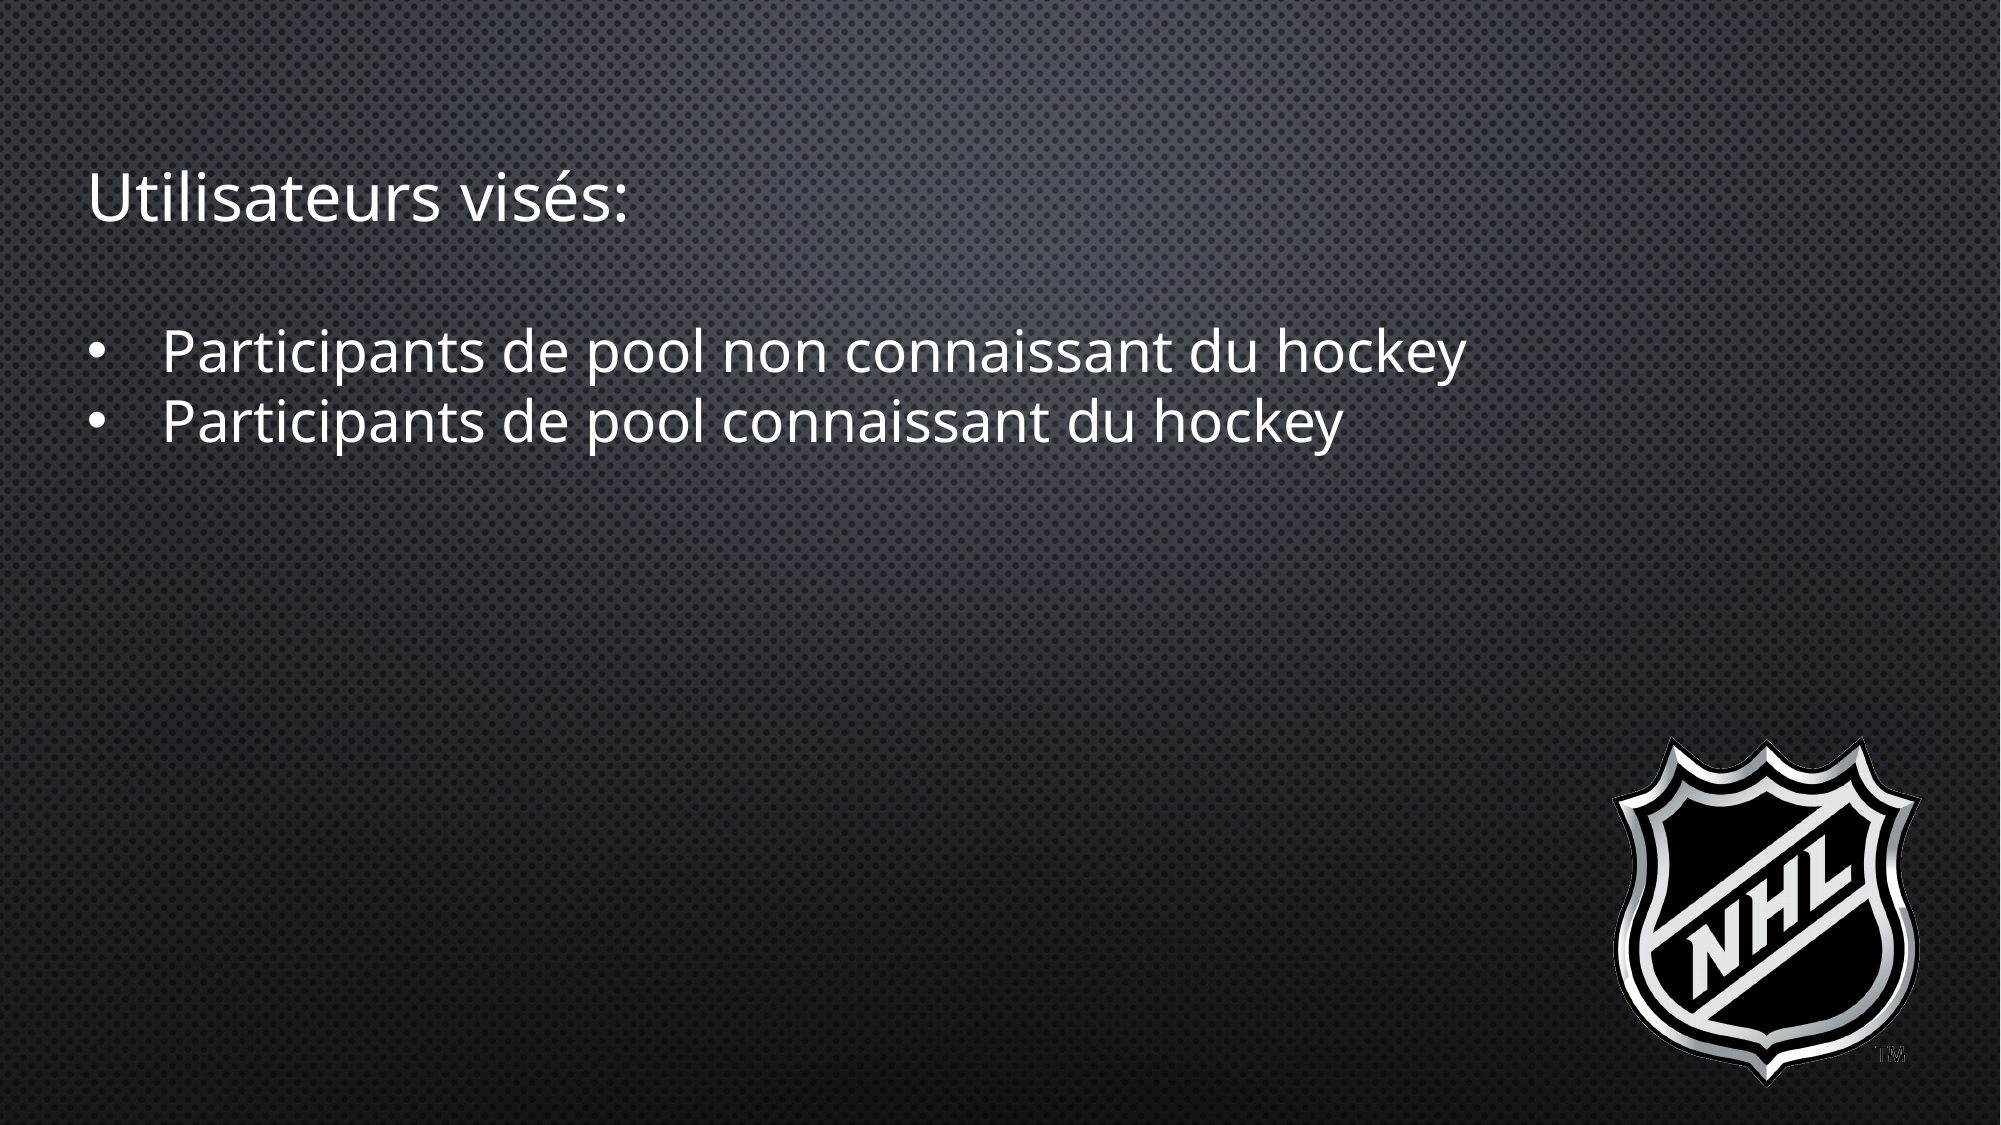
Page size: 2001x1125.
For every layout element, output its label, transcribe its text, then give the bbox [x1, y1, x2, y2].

picture [1532, 654, 2000, 1123]
text_box Utilisateurs visés: Participants de pool non connaissant du hockey Participants de pool connaissant du hockey [72, 147, 2000, 462]
